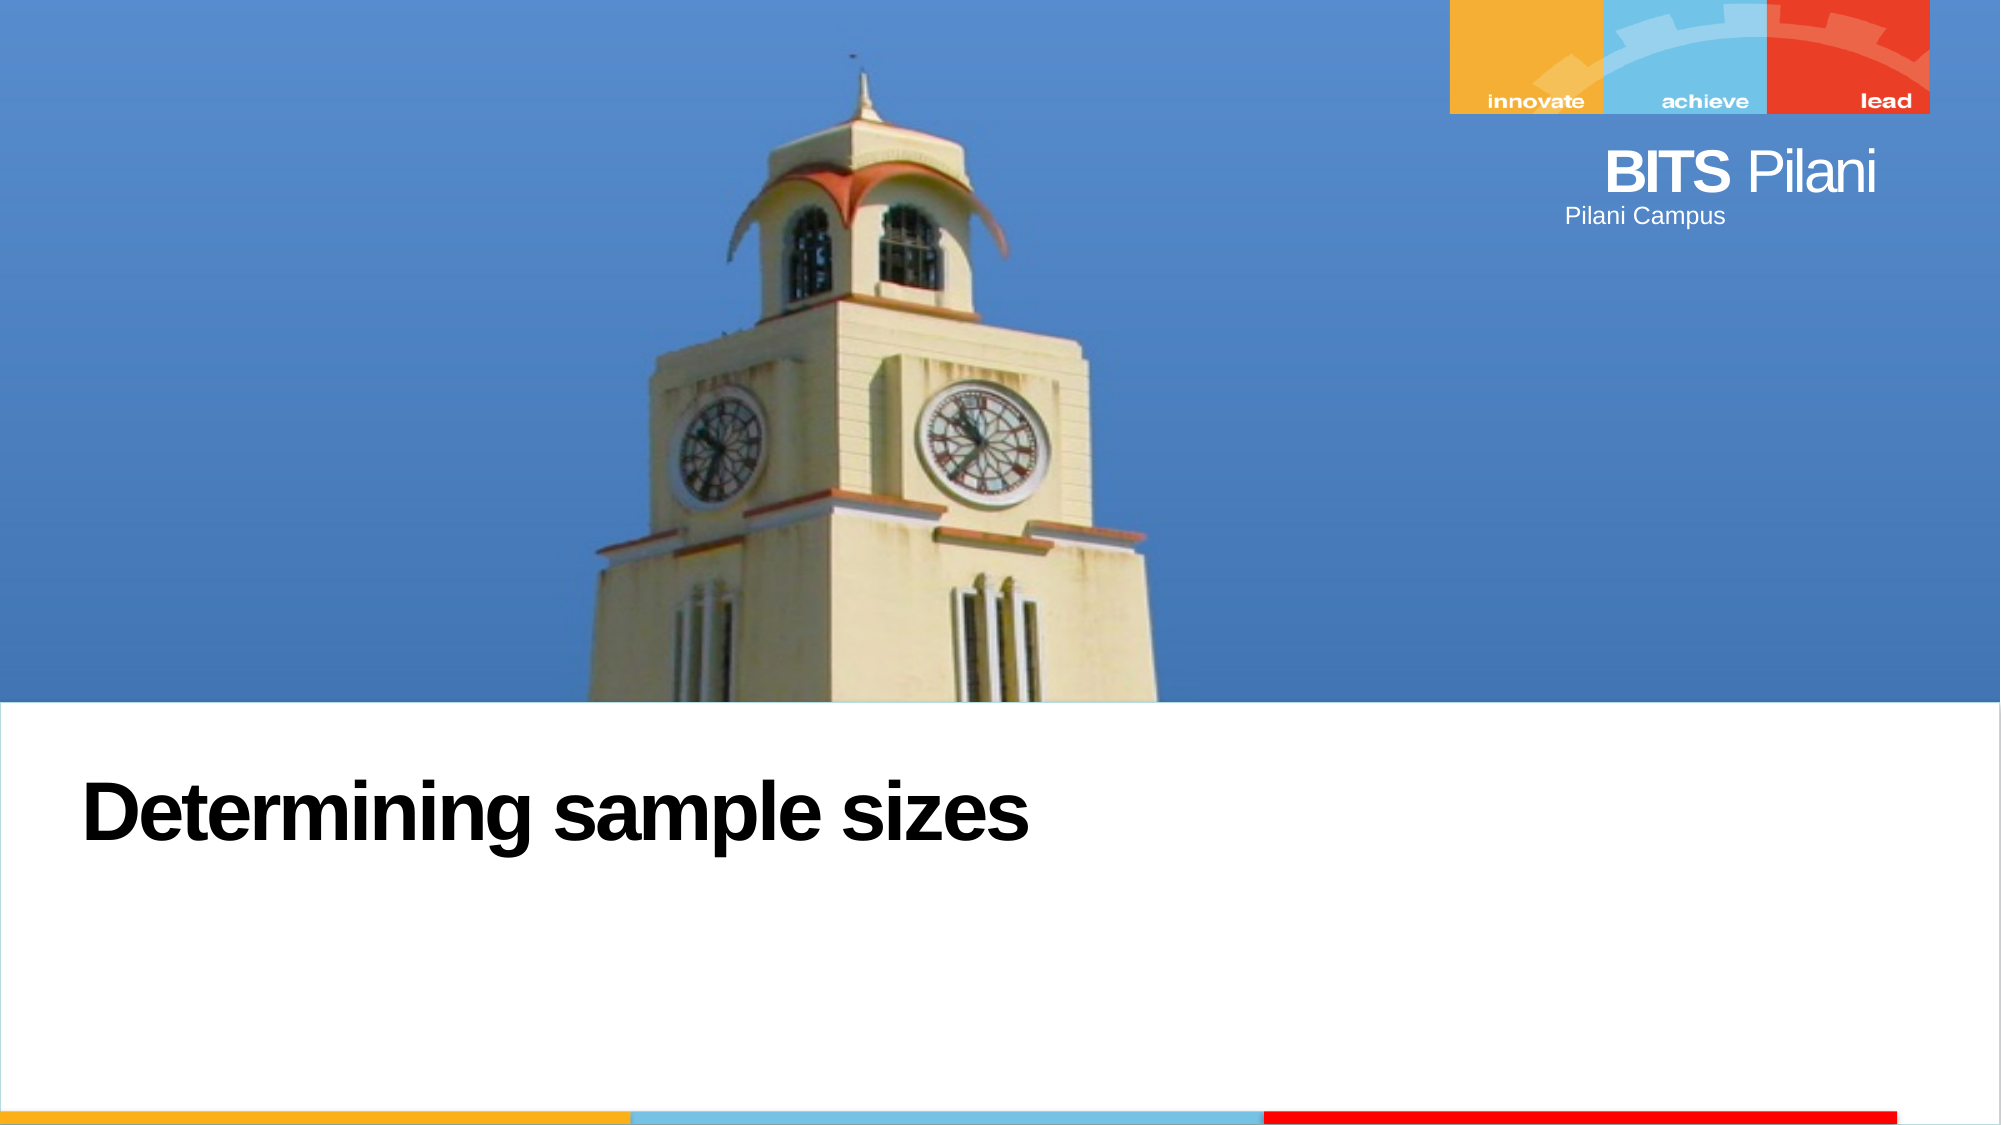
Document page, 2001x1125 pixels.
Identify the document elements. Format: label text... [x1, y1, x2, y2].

picture [0, 0, 2000, 702]
list Determining sample sizes [66, 762, 1917, 1025]
